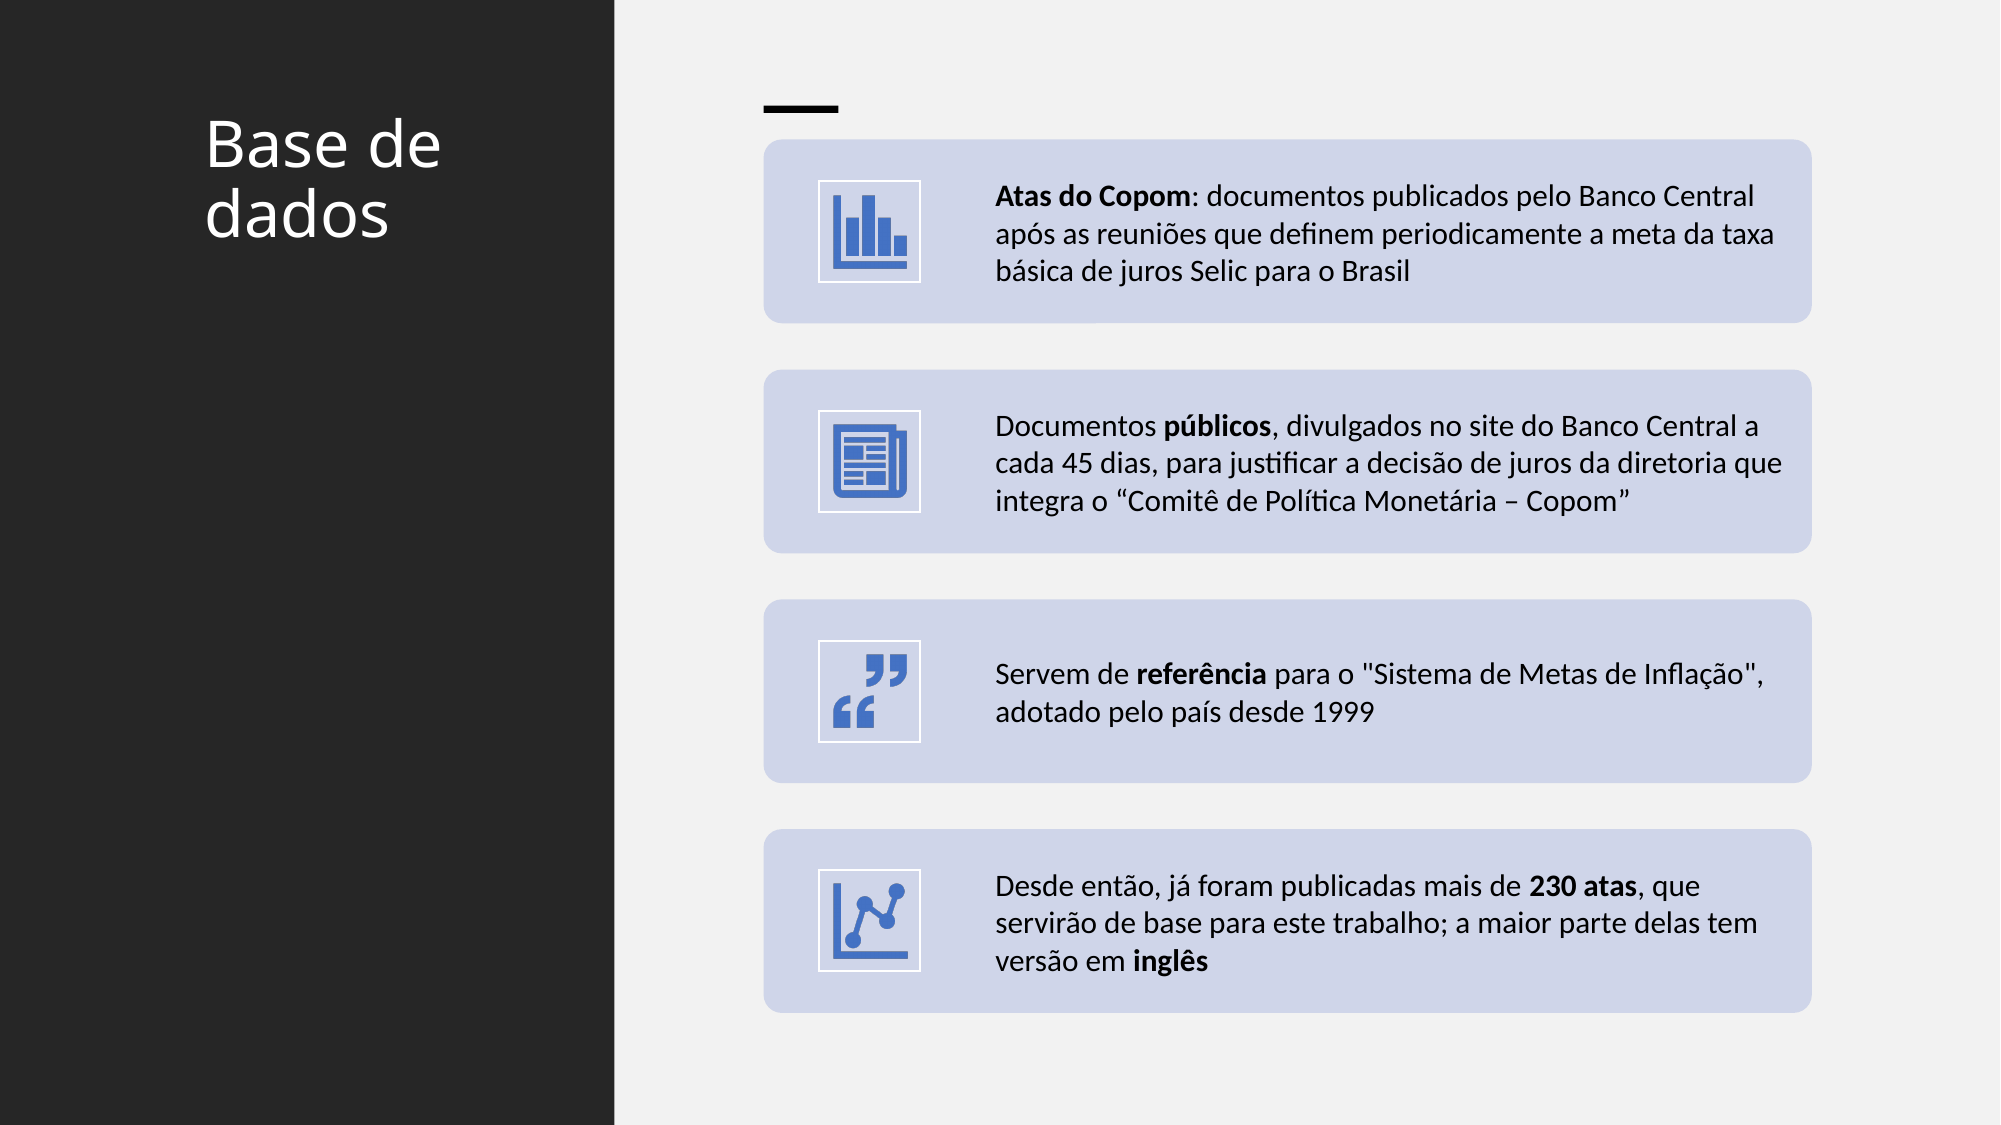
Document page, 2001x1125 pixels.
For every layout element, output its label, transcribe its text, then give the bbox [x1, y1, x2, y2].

text_box [615, 0, 2000, 1125]
text_box [762, 104, 839, 114]
title Base de dados [189, 104, 550, 1020]
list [763, 139, 1812, 1014]
text_box [0, 0, 615, 1125]
